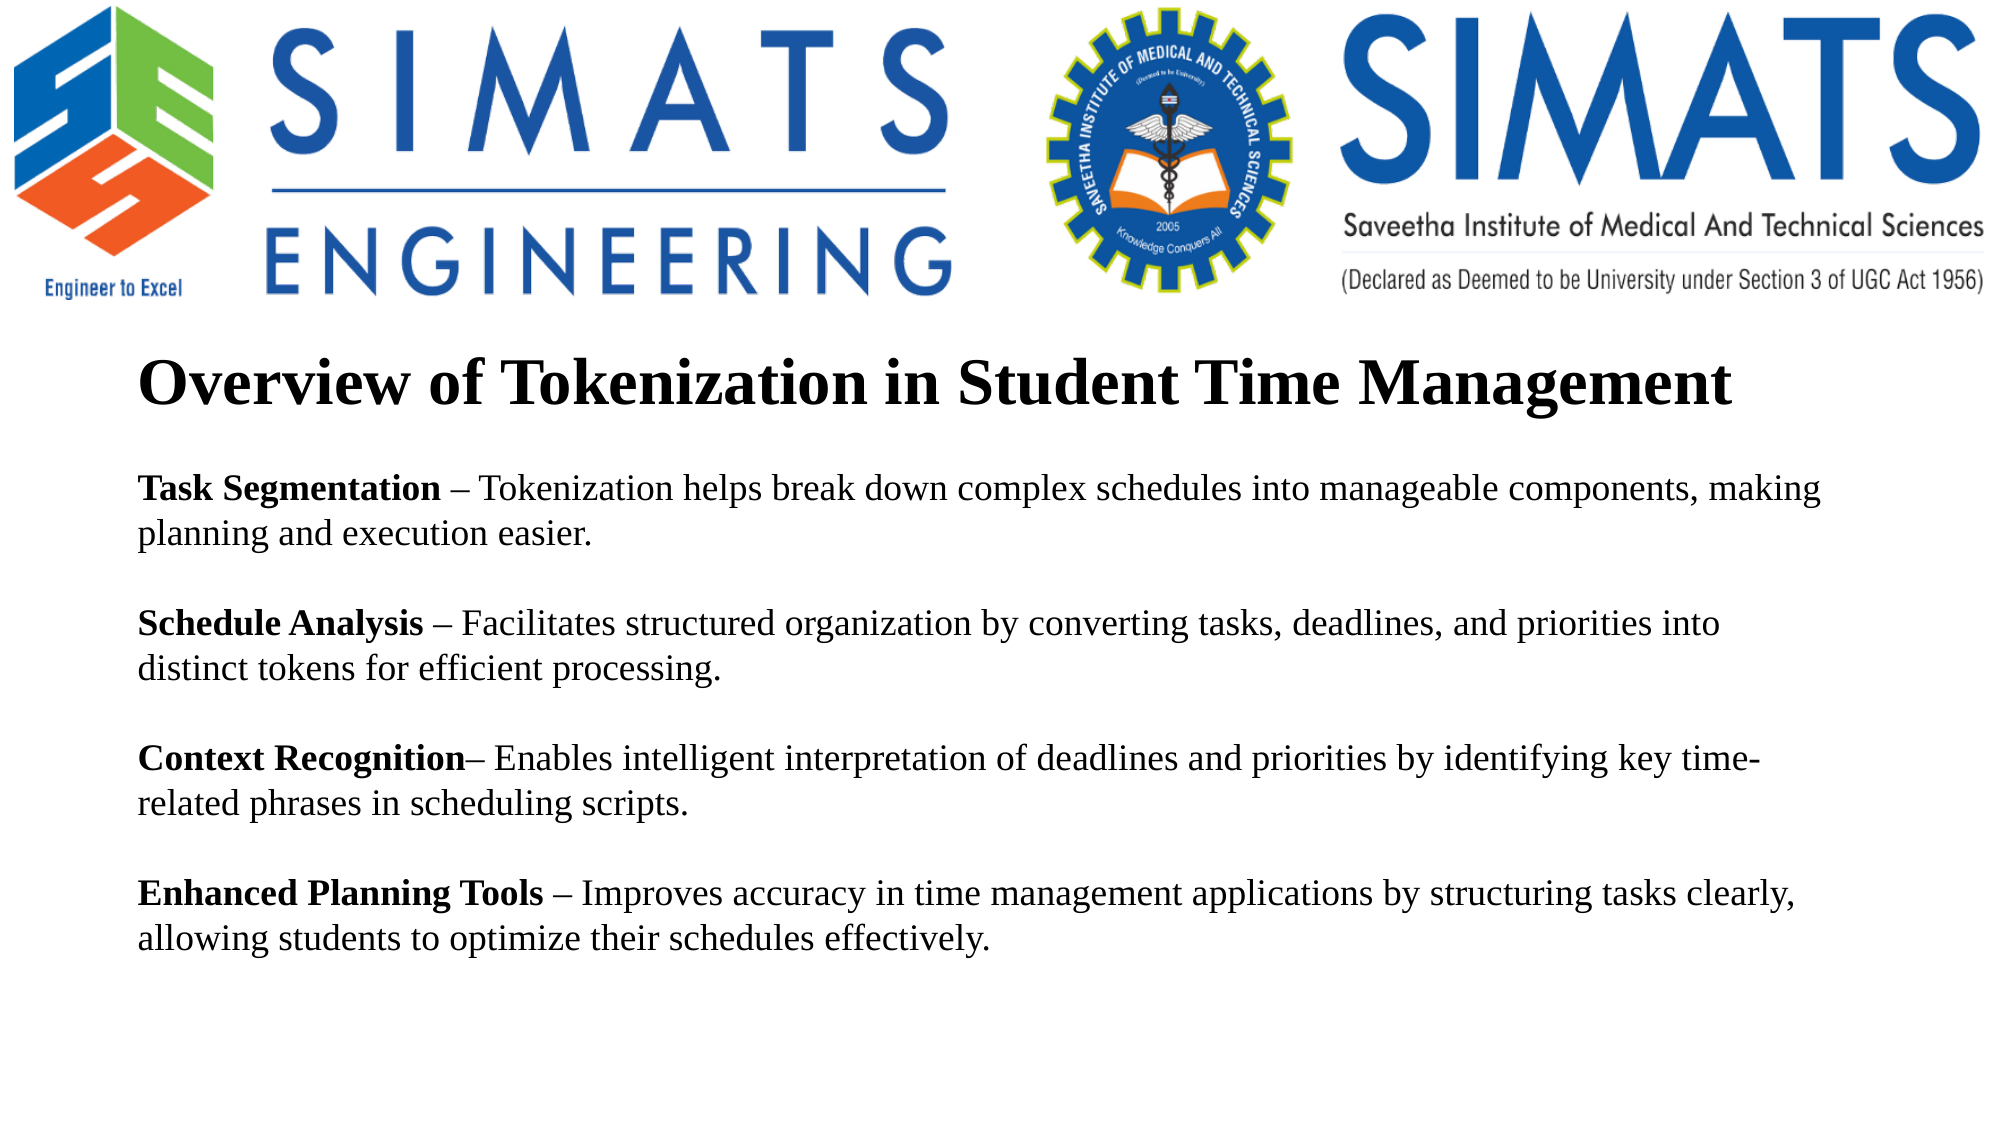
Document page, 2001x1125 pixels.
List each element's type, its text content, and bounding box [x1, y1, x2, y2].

text_box Overview of Tokenization in Student Time Management Task Segmentation – Tokenization helps break down complex schedules into manageable components, making planning and execution easier. Schedule Analysis – Facilitates structured organization by converting tasks, deadlines, and priorities into distinct tokens for efficient processing. Context Recognition– Enables intelligent interpretation of deadlines and priorities by identifying key time-related phrases in scheduling scripts. Enhanced Planning Tools – Improves accuracy in time management applications by structuring tasks clearly, allowing students to optimize their schedules effectively. [122, 330, 1849, 966]
picture [14, 6, 1984, 300]
